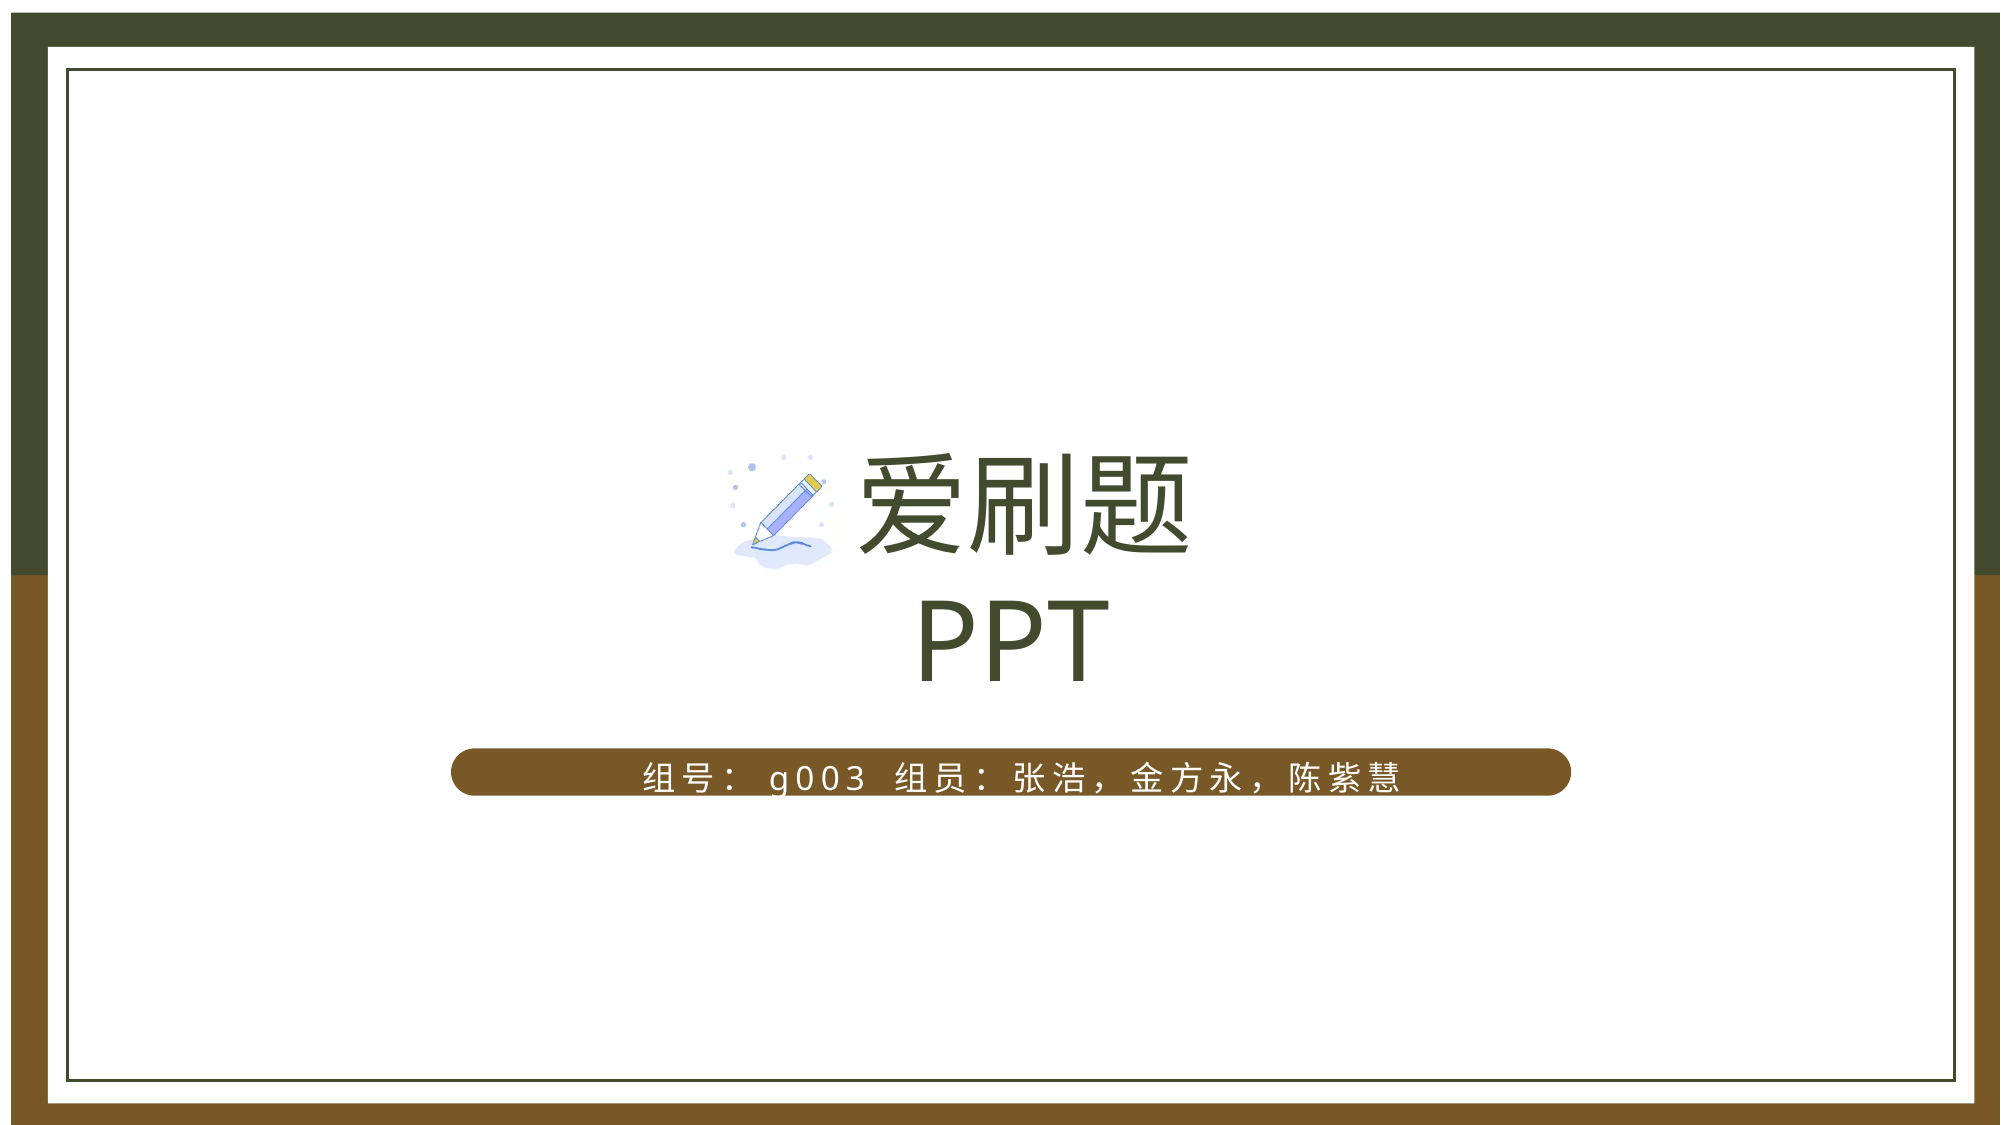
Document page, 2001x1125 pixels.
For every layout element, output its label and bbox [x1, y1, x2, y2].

picture [719, 450, 844, 571]
text_box [11, 12, 2000, 1125]
